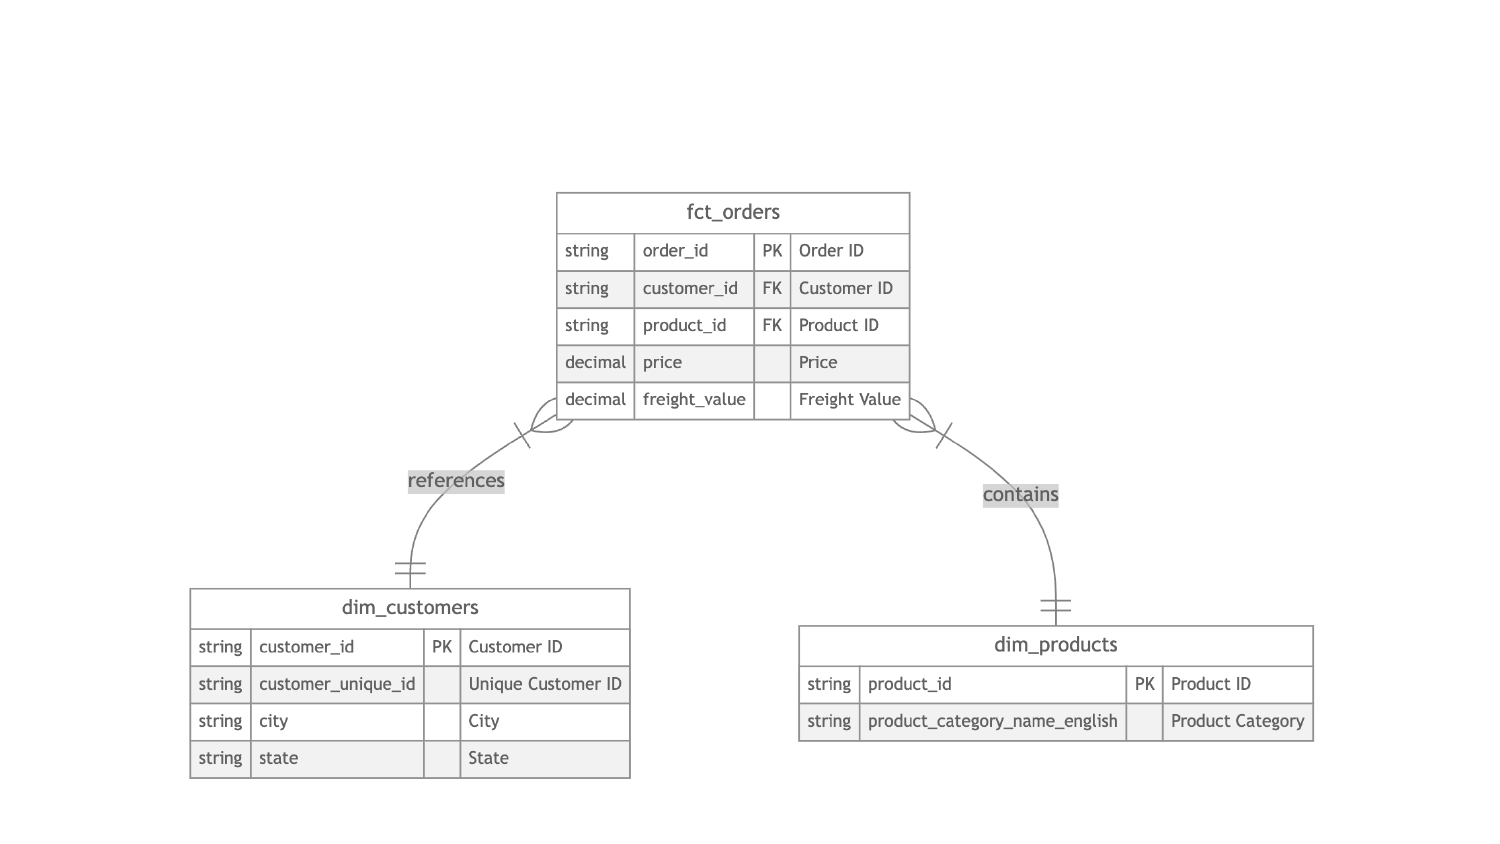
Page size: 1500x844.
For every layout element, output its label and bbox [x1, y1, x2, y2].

picture [143, 24, 1357, 819]
